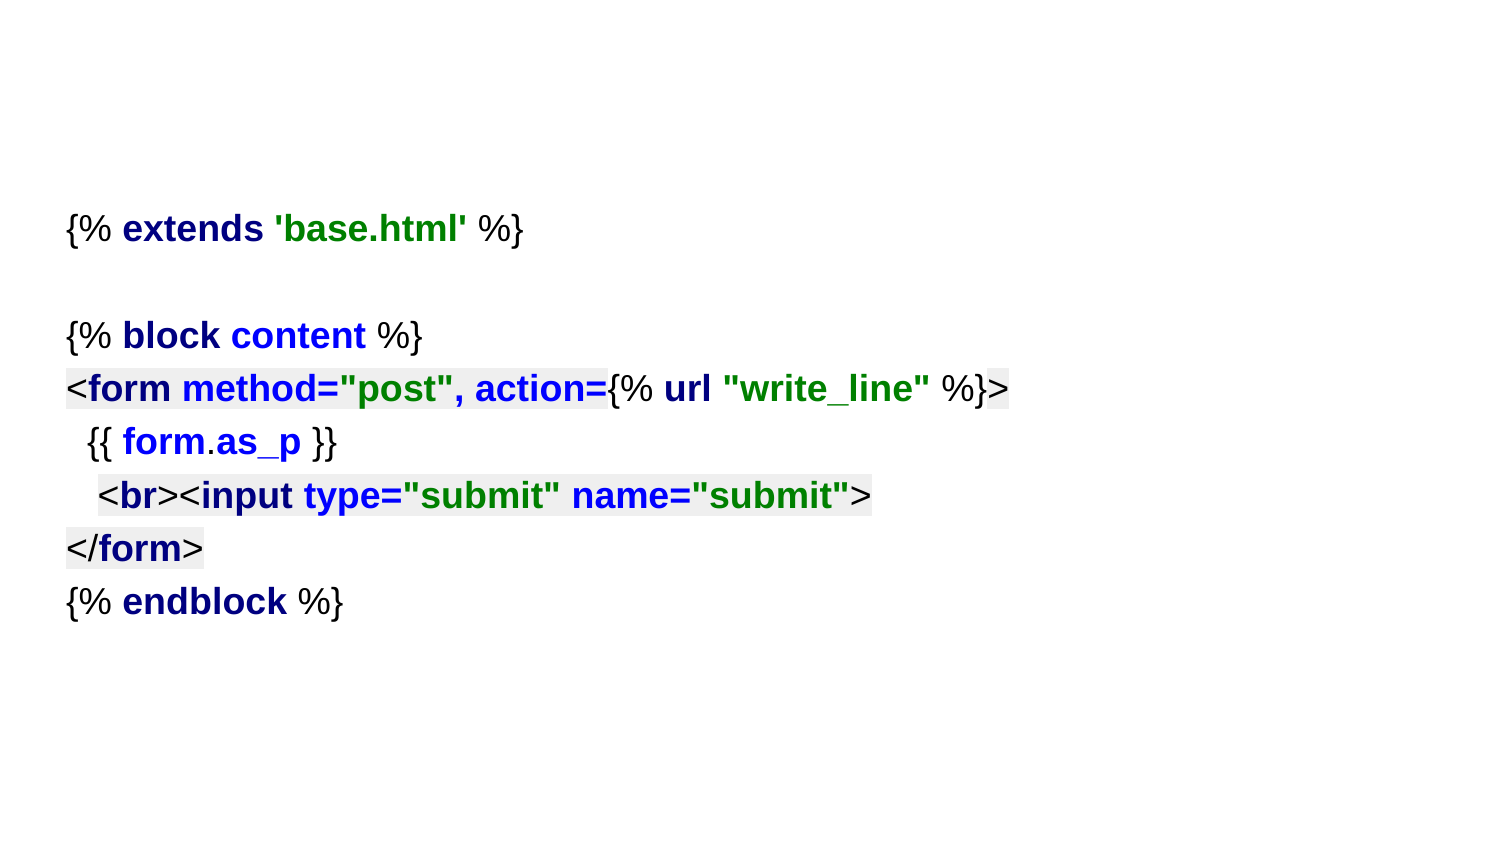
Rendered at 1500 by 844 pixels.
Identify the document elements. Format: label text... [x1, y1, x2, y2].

list {% extends 'base.html' %} {% block content %} <form method="post", action={% url "write_line" %}> {{ form.as_p }} <br><input type="submit" name="submit"> </form> {% endblock %} [51, 189, 1449, 750]
